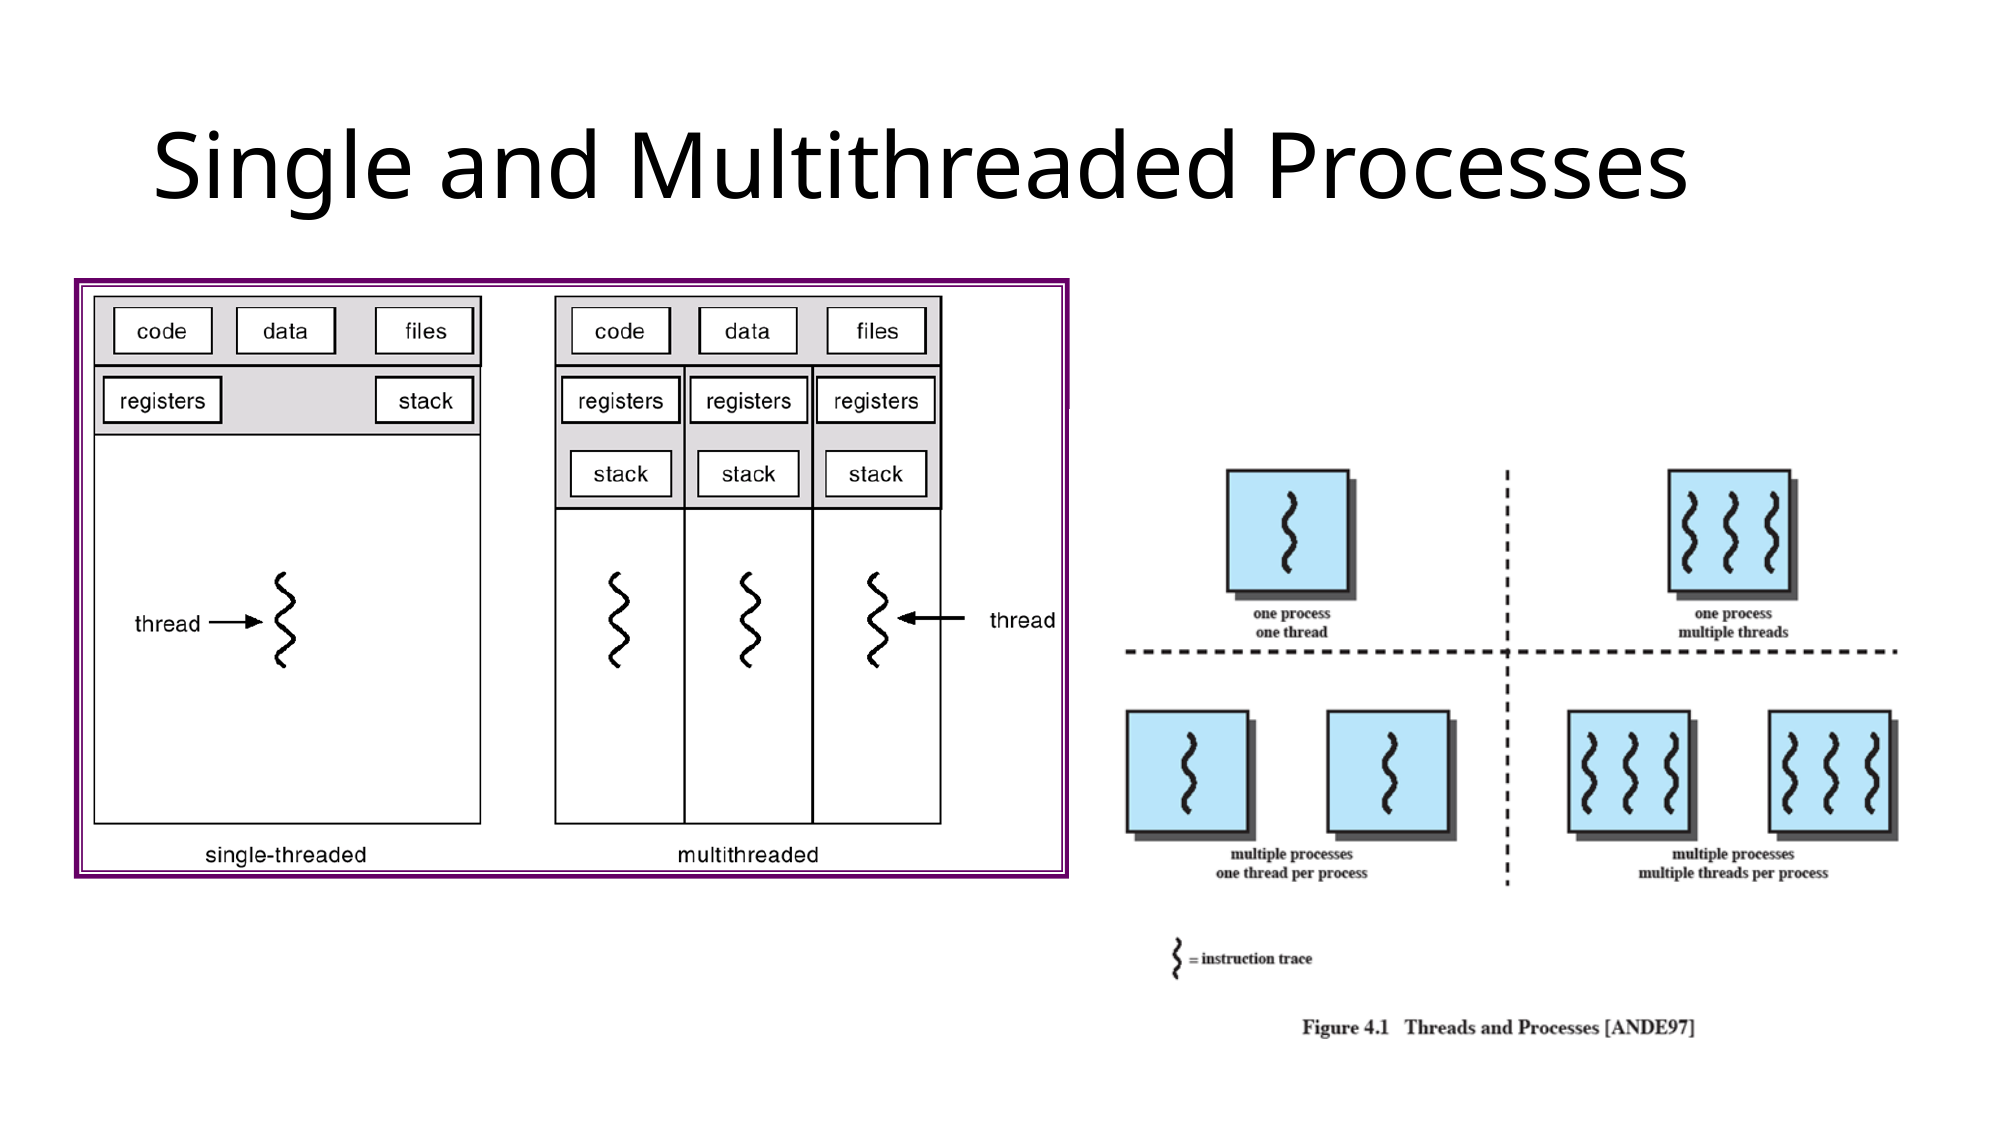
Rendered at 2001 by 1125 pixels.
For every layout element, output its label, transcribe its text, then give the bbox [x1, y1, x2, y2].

title Single and Multithreaded Processes [137, 59, 1863, 278]
picture [73, 277, 1952, 1091]
